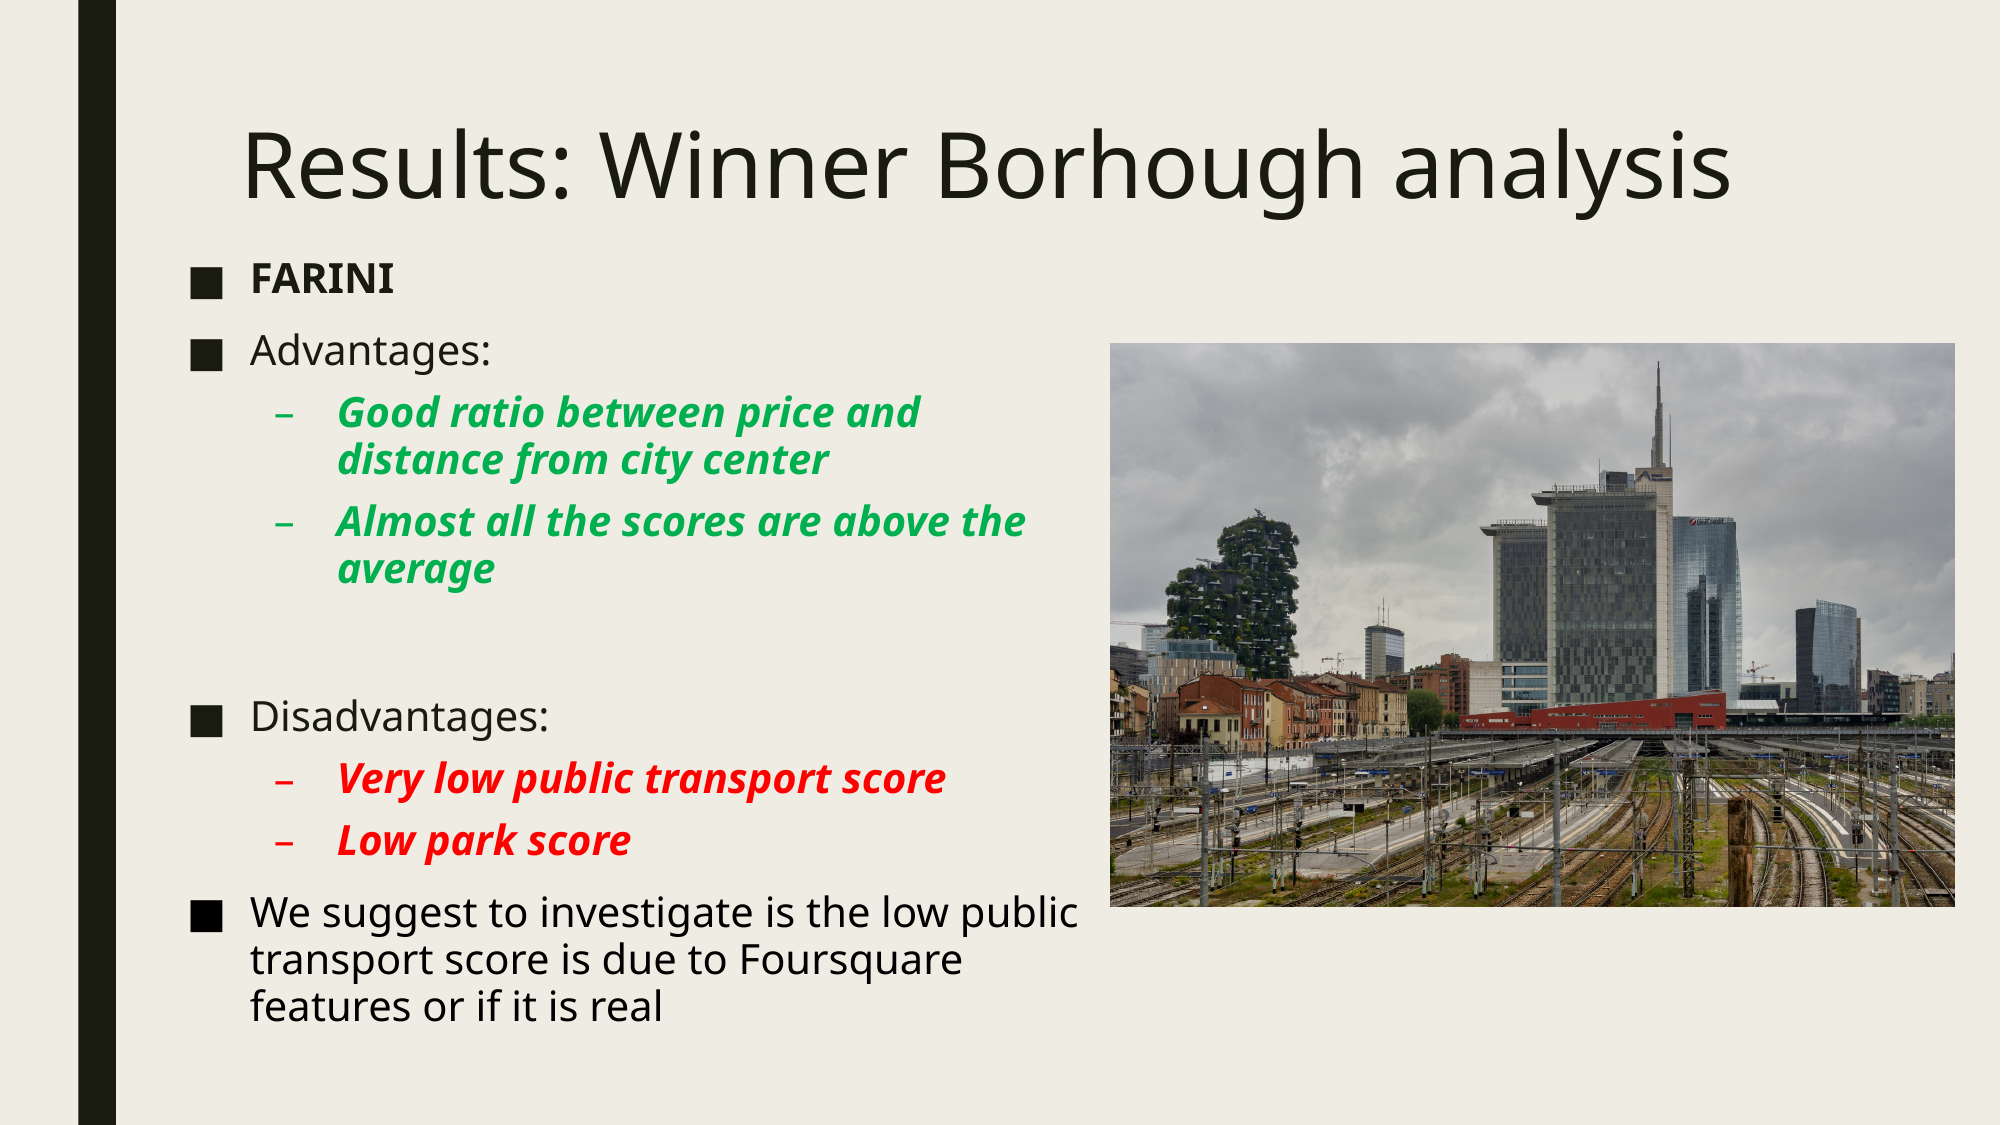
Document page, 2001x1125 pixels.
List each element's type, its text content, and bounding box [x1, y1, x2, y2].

list FARINI Advantages: Good ratio between price and distance from city center Almost all the scores are above the average Disadvantages: Very low public transport score Low park score We suggest to investigate is the low public transport score is due to Foursquare features or if it is real [171, 248, 1111, 1060]
picture [1110, 343, 1955, 907]
title Results: Winner Borhough analysis [225, 112, 1800, 343]
